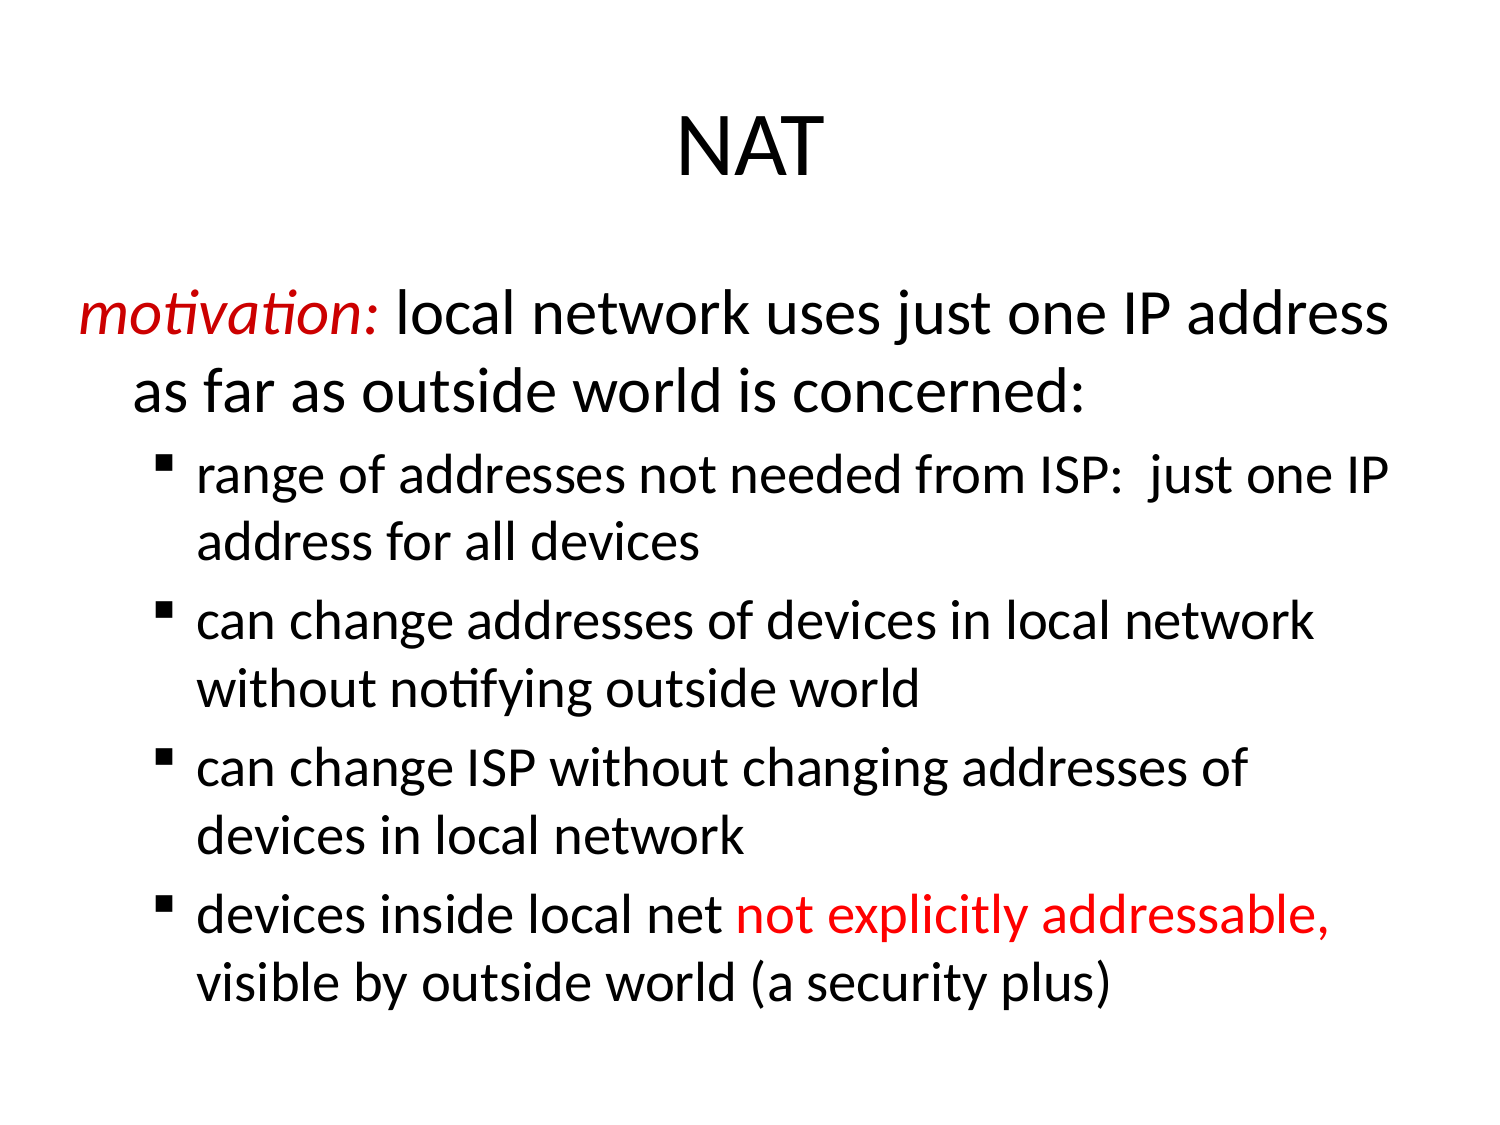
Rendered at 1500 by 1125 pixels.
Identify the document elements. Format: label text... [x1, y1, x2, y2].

title NAT [75, 45, 1425, 233]
text_box motivation: local network uses just one IP address as far as outside world is concerned: range of addresses not needed from ISP: just one IP address for all devices can change addresses of devices in local network without notifying outside world can change ISP without changing addresses of devices in local network devices inside local net not explicitly addressable, visible by outside world (a security plus) [63, 262, 1445, 1025]
